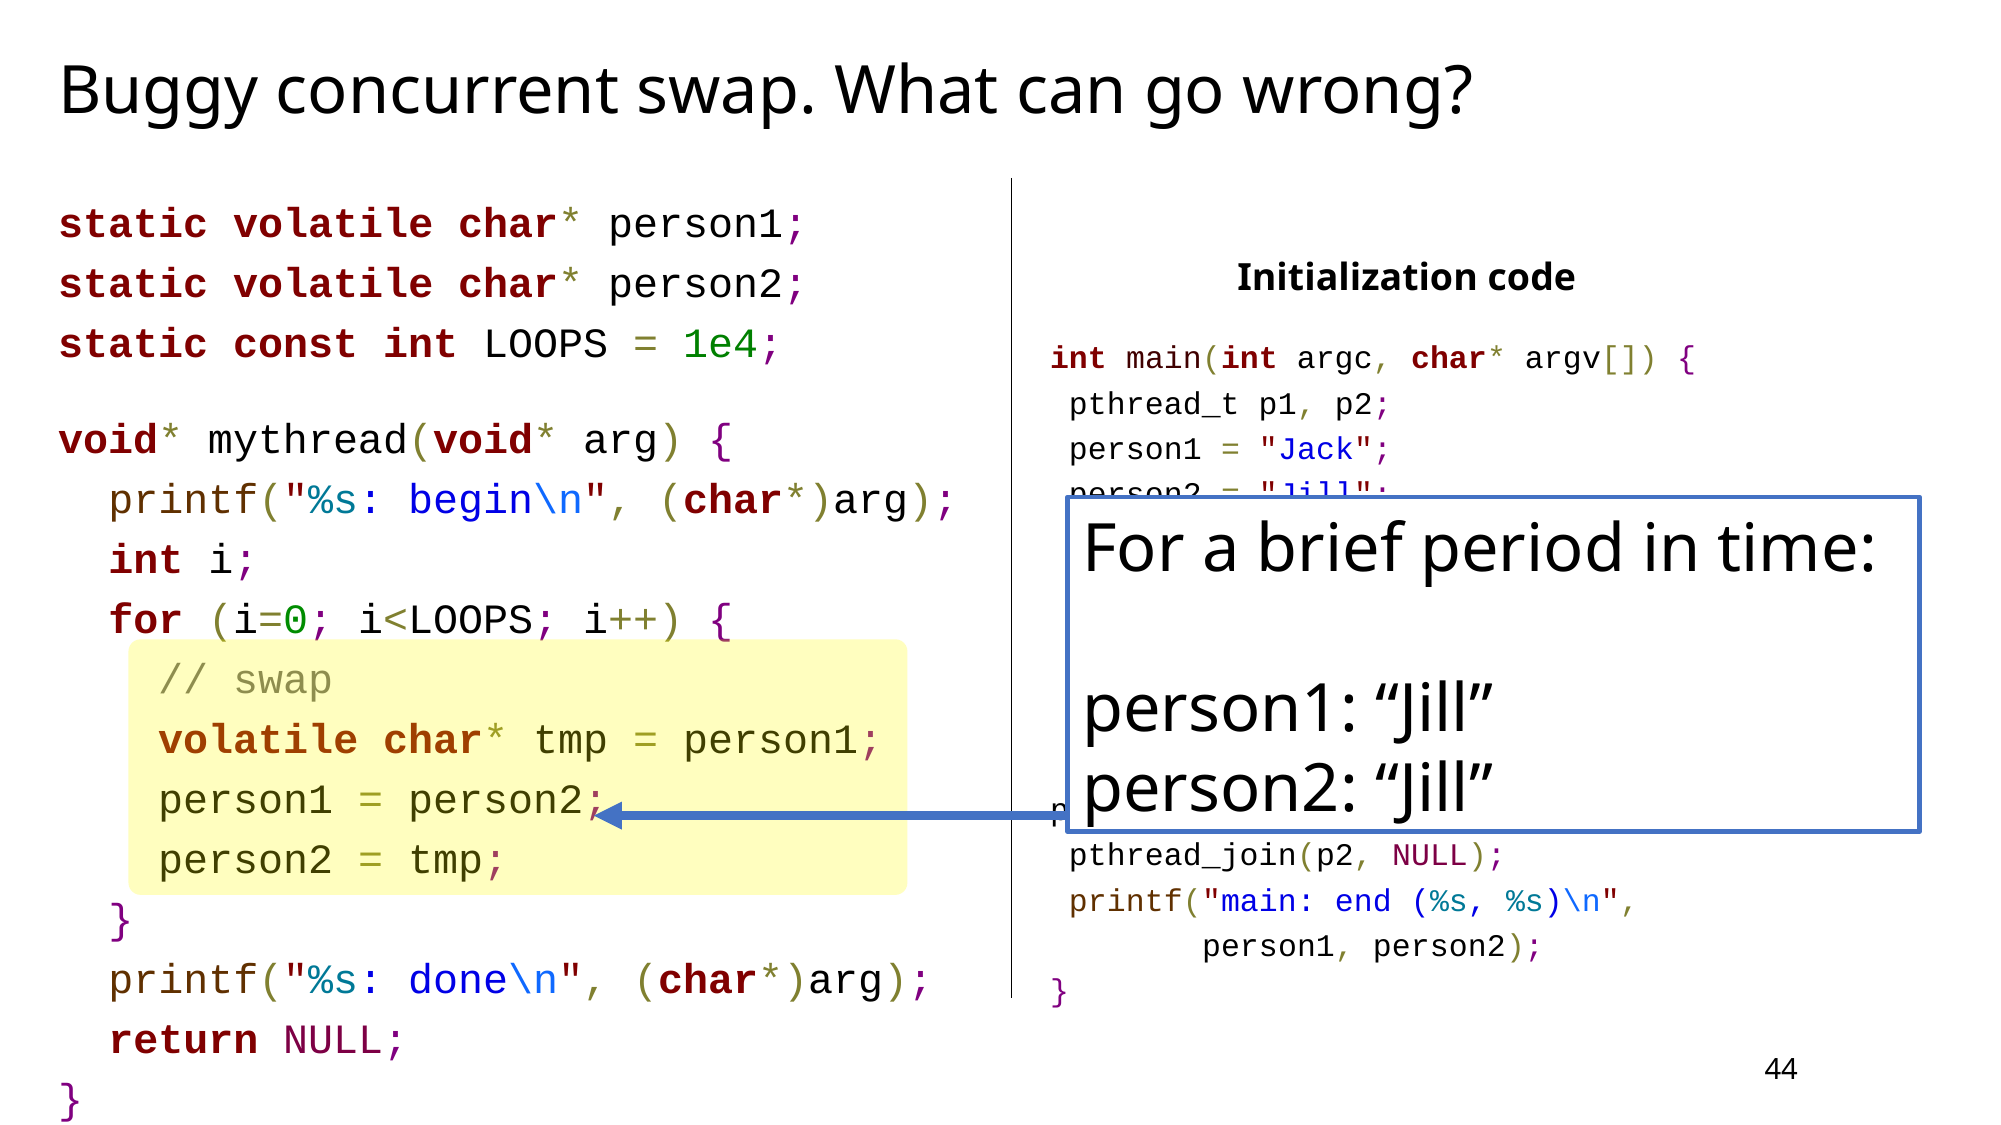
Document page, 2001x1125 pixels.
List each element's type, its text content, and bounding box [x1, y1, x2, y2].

list static volatile char* person1; static volatile char* person2; static const int LOOPS = 1e4; void* mythread(void* arg) { printf("%s: begin\n", (char*)arg); int i; for (i=0; i<LOOPS; i++) { // swap volatile char* tmp = person1; person1 = person2; person2 = tmp; } printf("%s: done\n", (char*)arg); return NULL; } [43, 177, 1000, 1101]
text_box For a brief period in time: person1: “Jill” person2: “Jill” [1067, 497, 1920, 832]
title Buggy concurrent swap. What can go wrong? [43, 25, 1953, 158]
text_box 44 [1749, 1042, 1900, 1103]
text_box [127, 638, 909, 896]
list int main(int argc, char* argv[]) { pthread_t p1, p2; person1 = "Jack"; person2 = "Jill"; printf("main: begin (%s, %s)\n", person1, person2); pthread_create(&p1,NULL,mythread,"A"); pthread_create(&p2,NULL,mythread,"B"); // wait for threads to finish pthread_join(p1, NULL); pthread_join(p2, NULL); printf("main: end (%s, %s)\n", person1, person2); } [1035, 322, 1957, 1019]
text_box Initialization code [1222, 245, 1675, 305]
